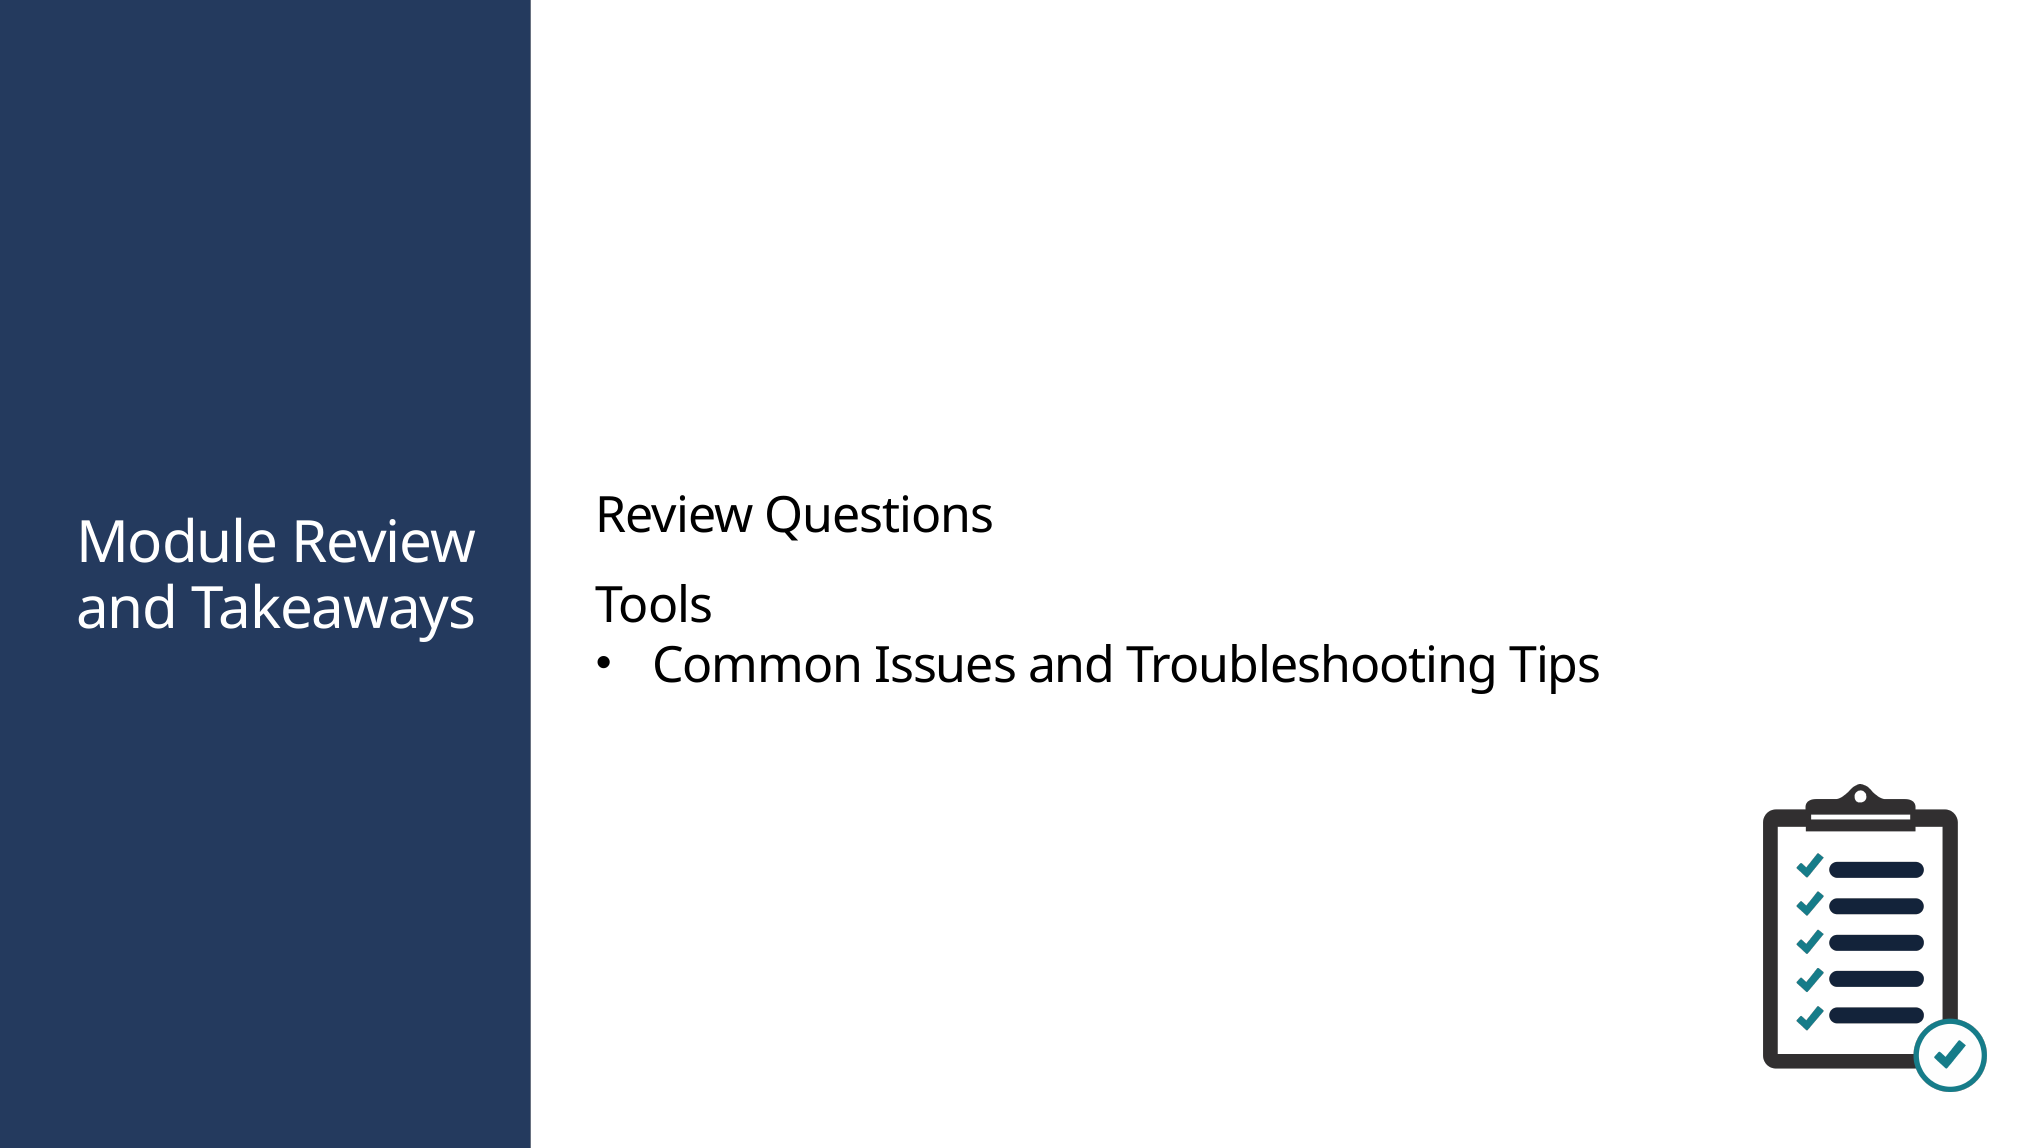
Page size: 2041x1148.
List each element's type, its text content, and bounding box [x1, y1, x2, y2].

picture [0, 0, 2041, 1148]
list Review Questions Tools Common Issues and Troubleshooting Tips [595, 467, 2041, 680]
title Module Review and Takeaways [76, 540, 488, 608]
